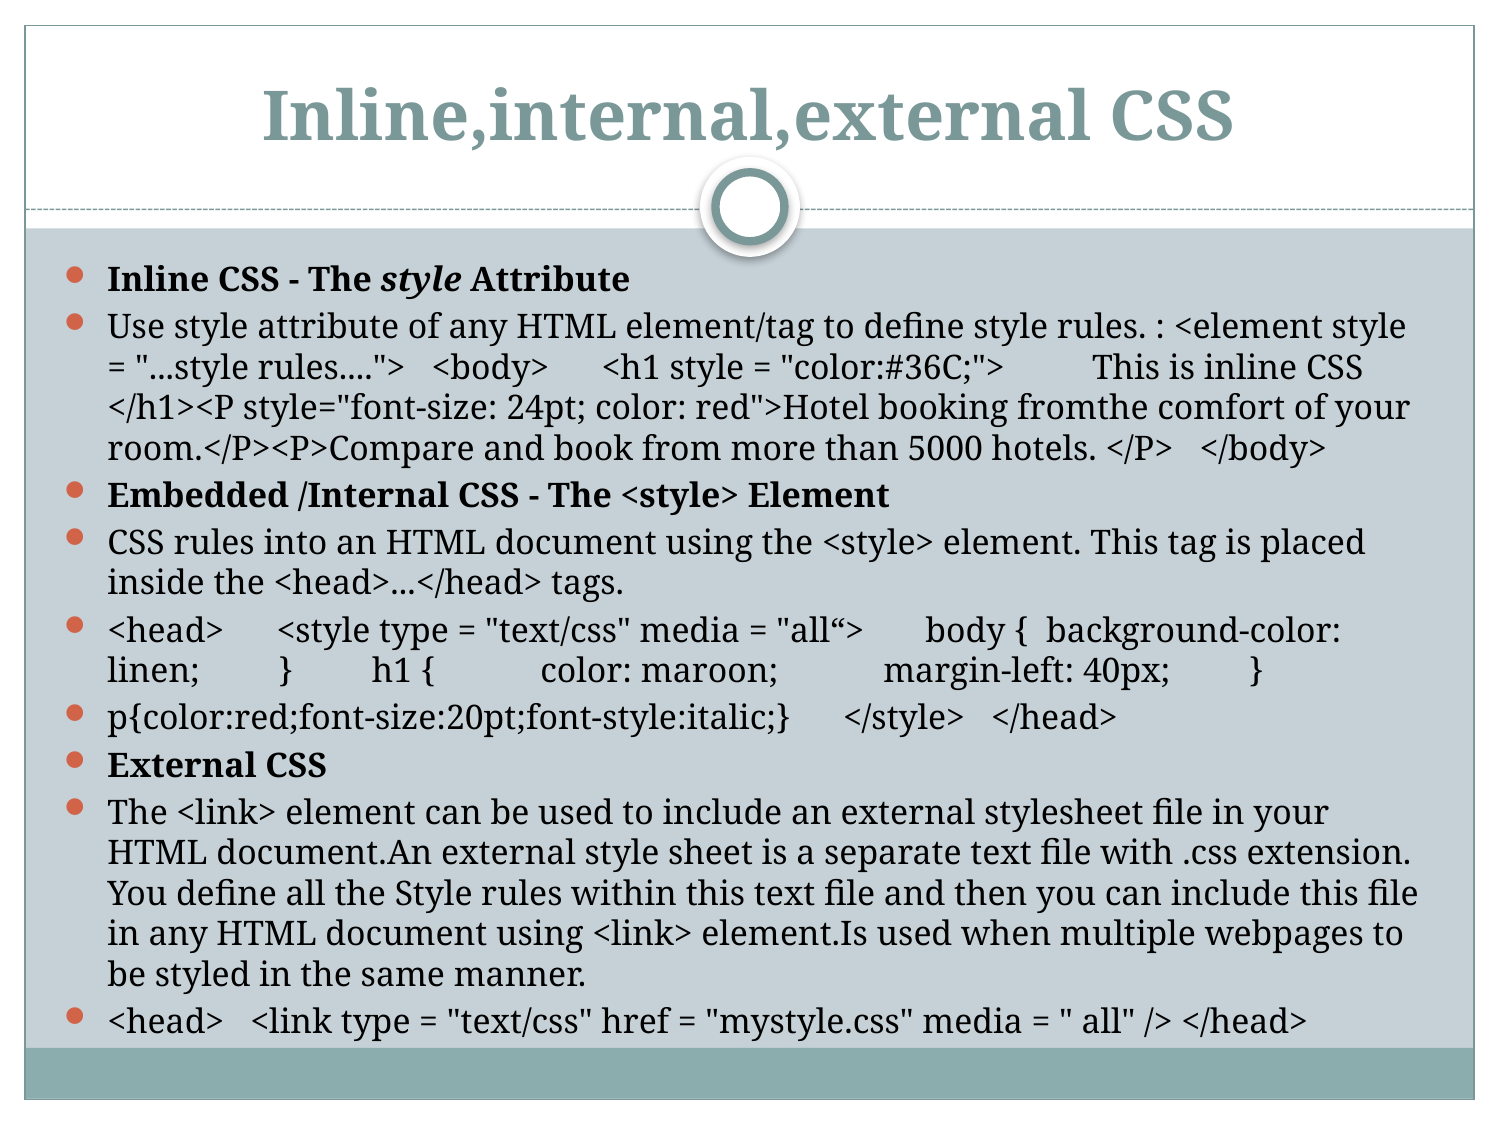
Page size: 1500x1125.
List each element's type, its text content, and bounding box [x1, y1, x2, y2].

title Inline,internal,external CSS [49, 37, 1450, 162]
list Inline CSS - The style Attribute Use style attribute of any HTML element/tag to define style rules. : <element style = "...style rules...."> <body> <h1 style = "color:#36C;"> This is inline CSS </h1><P style="font-size: 24pt; color: red">Hotel booking fromthe comfort of your room.</P><P>Compare and book from more than 5000 hotels. </P> </body> Embedded /Internal CSS - The <style> Element CSS rules into an HTML document using the <style> element. This tag is placed inside the <head>...</head> tags. <head> <style type = "text/css" media = "all“> body { background-color: linen; } h1 { color: maroon; margin-left: 40px; } p{color:red;font-size:20pt;font-style:italic;} </style> </head> External CSS The <link> element can be used to include an external stylesheet file in your HTML document.An external style sheet is a separate text file with .css extension. You define all the Style rules within this text file and then you can include this file in any HTML document using <link> element.Is used when multiple webpages to be styled in the same manner. <head> <link type = "text/css" href = "mystyle.css" media = " all" /> </head> [49, 250, 1445, 1071]
